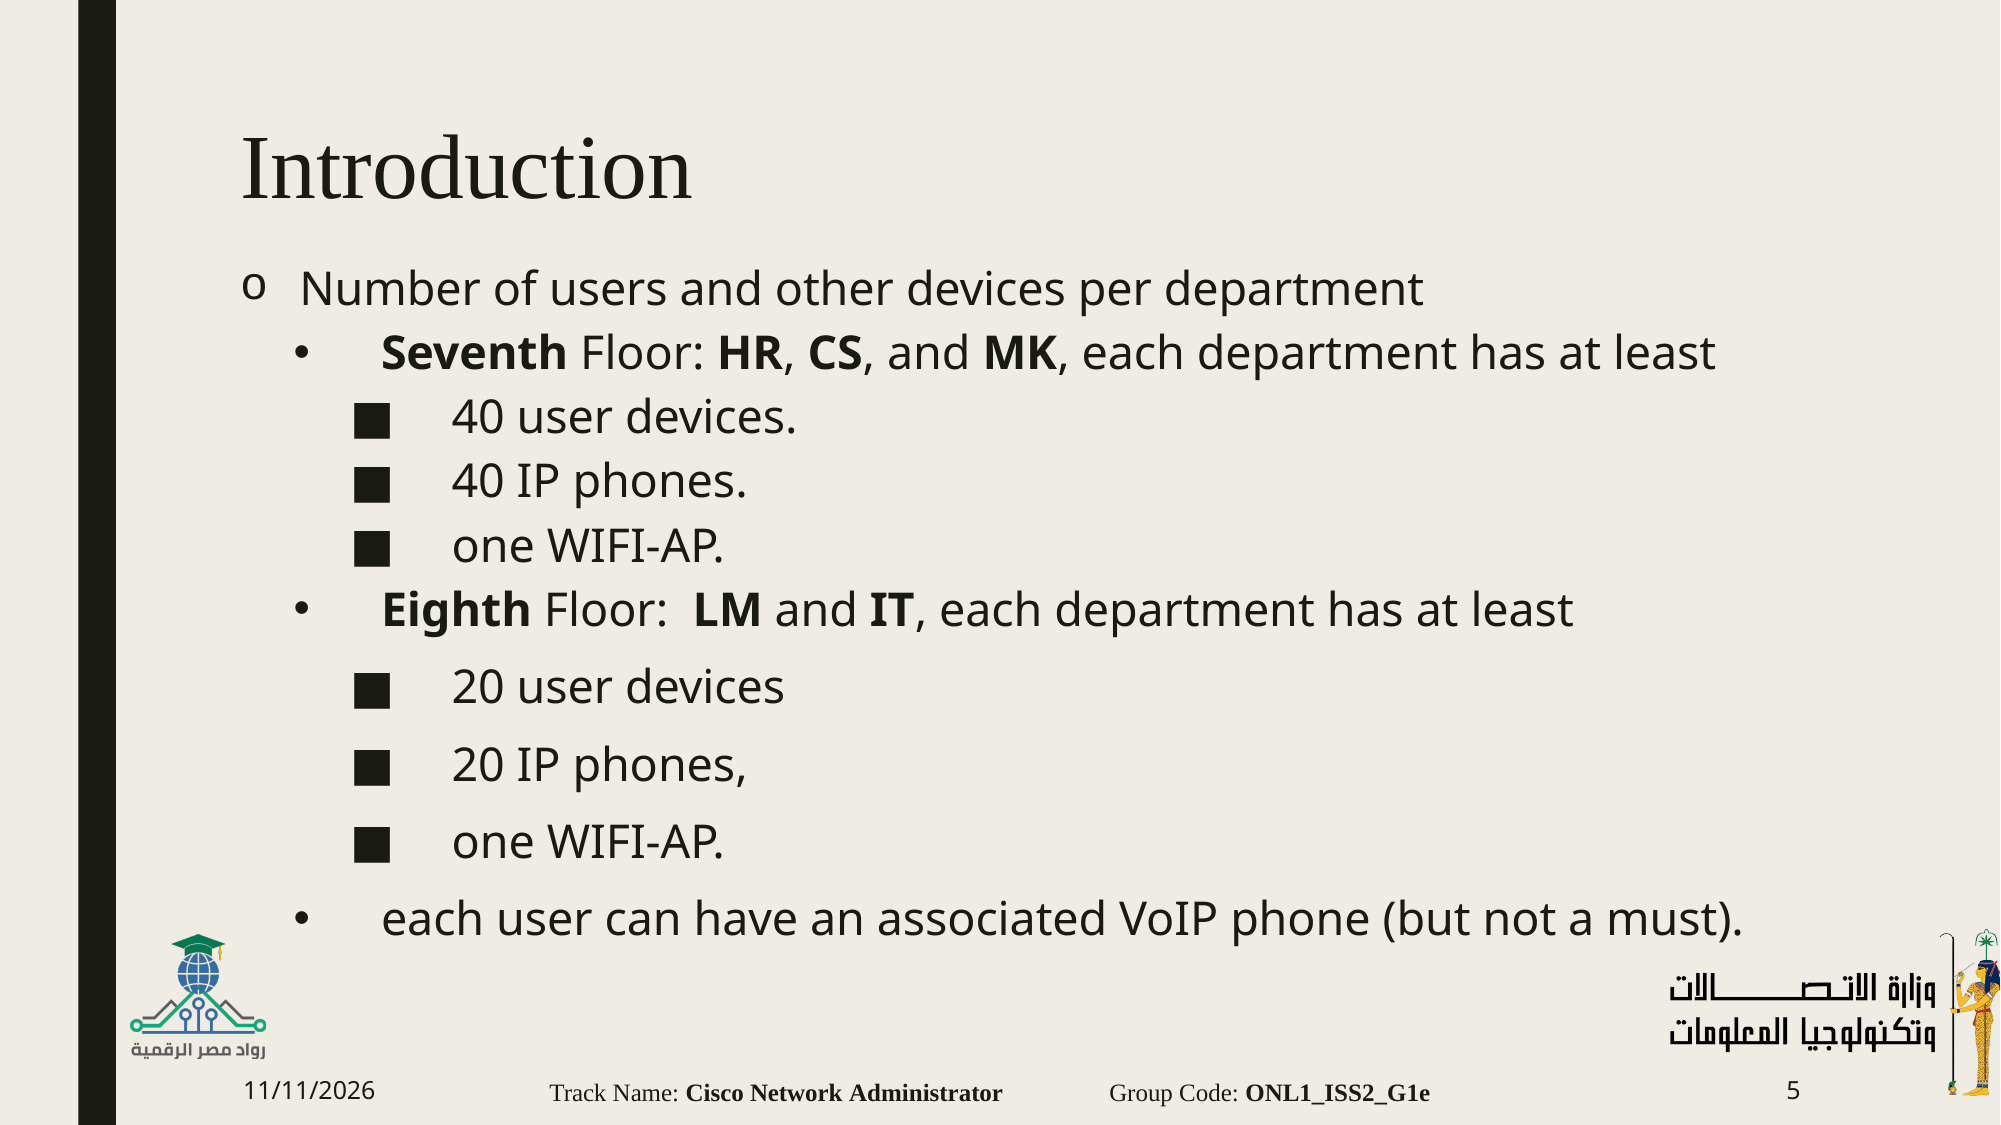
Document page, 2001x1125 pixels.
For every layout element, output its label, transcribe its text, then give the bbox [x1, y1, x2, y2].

title Introduction [225, 112, 1800, 228]
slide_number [228, 1058, 426, 1125]
picture [130, 934, 266, 1059]
picture [1642, 902, 2001, 1119]
slide_number 5 [1553, 1058, 1816, 1125]
footer Track Name: Cisco Network Administrator Group Code: ONL1_ISS2_G1e [474, 1058, 1505, 1125]
list Number of users and other devices per department Seventh Floor: HR, CS, and MK, each department has at least 40 user devices. 40 IP phones. one WIFI-AP. Eighth Floor: LM and IT, each department has at least 20 user devices 20 IP phones, one WIFI-AP. each user can have an associated VoIP phone (but not a must). [225, 243, 1800, 963]
